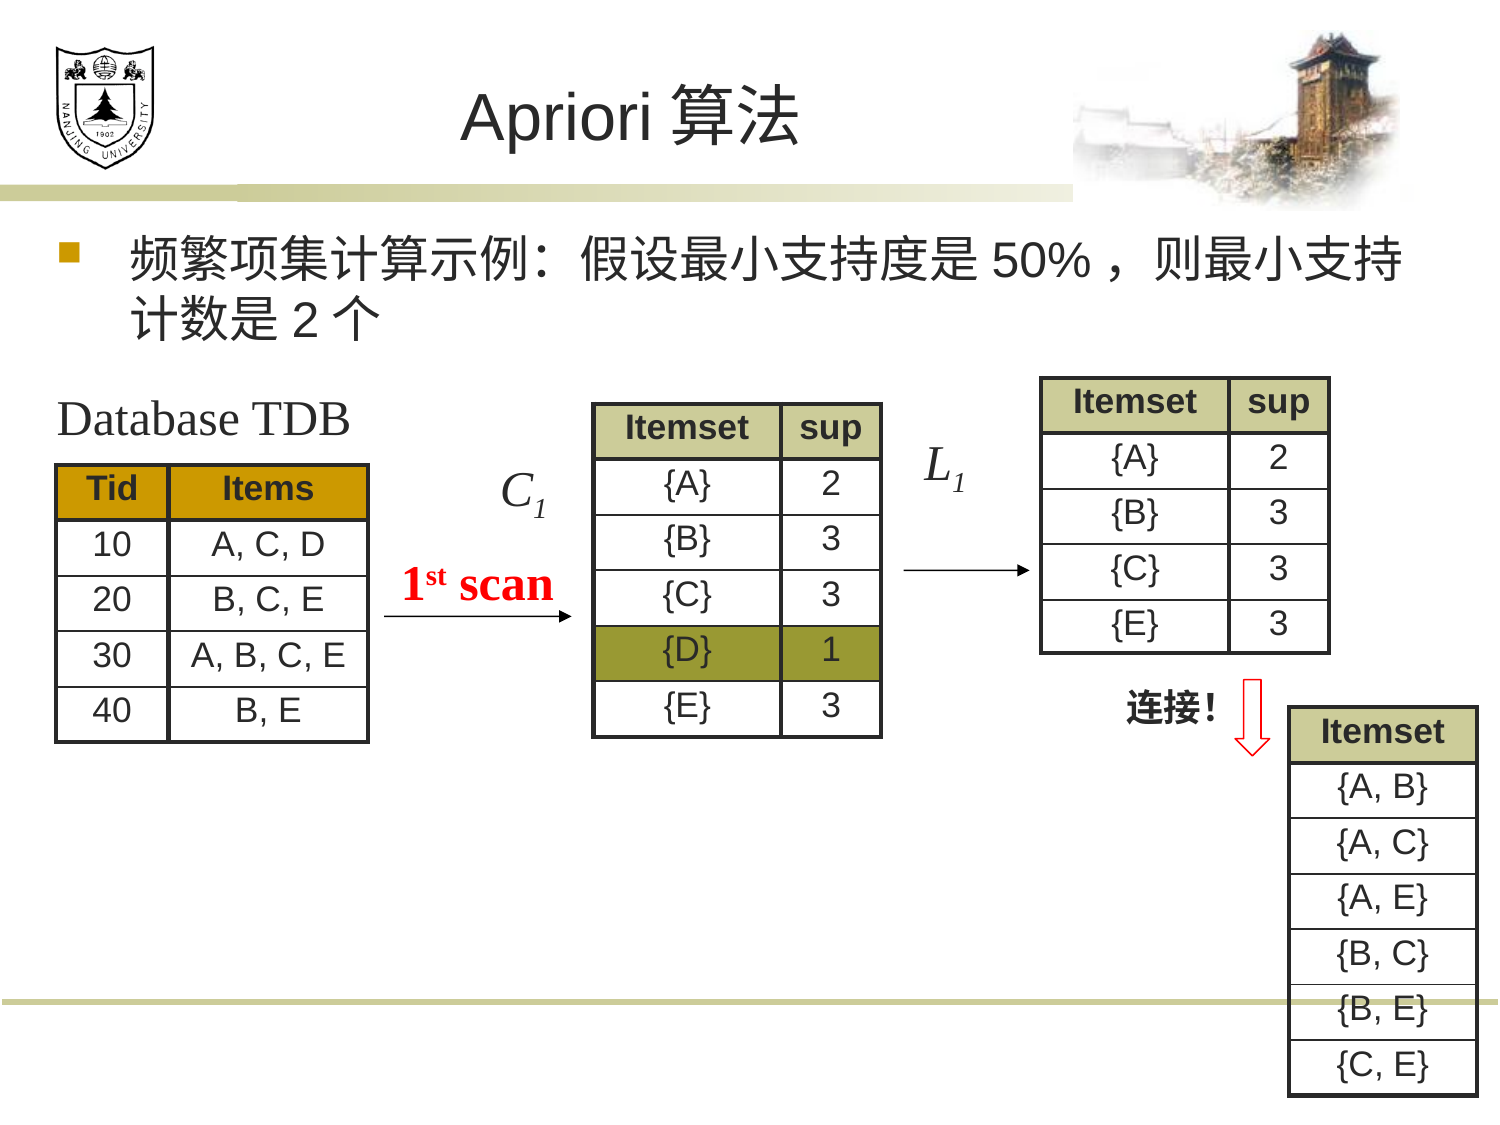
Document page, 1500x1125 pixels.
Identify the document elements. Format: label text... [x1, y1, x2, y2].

picture [50, 42, 160, 173]
table_cell 3 [1231, 601, 1327, 651]
table_cell B, E [171, 688, 366, 740]
text_box 连接！ [1105, 676, 1259, 737]
table_cell {C} [596, 571, 779, 625]
list 频繁项集计算示例：假设最小支持度是50%，则最小支持计数是2个 [41, 220, 1447, 988]
picture [1073, 30, 1400, 211]
table_header Itemset [1043, 380, 1227, 431]
table_cell 3 [783, 571, 879, 625]
table_cell {B, E} [1291, 985, 1475, 1039]
picture [2, 999, 1287, 1005]
table_cell 2 [1231, 435, 1327, 488]
table_cell 3 [1231, 490, 1327, 543]
table_header Items [171, 467, 366, 518]
table_cell 3 [783, 516, 879, 569]
table_cell {A, C} [1291, 819, 1475, 873]
text_box [903, 564, 1030, 577]
table_cell 20 [58, 577, 166, 630]
table_cell 30 [58, 632, 166, 686]
table_cell B, C, E [171, 577, 366, 630]
table_cell {A} [596, 461, 779, 514]
text_box C1 [484, 448, 563, 532]
table_cell {A, B} [1291, 765, 1475, 817]
table_cell {A, E} [1291, 875, 1475, 928]
table_cell 3 [1231, 545, 1327, 599]
table_cell {B} [596, 516, 779, 569]
table_cell {A} [1043, 435, 1227, 488]
text_box [384, 610, 572, 623]
table_cell 40 [58, 688, 166, 740]
table_cell {B} [1043, 490, 1227, 543]
table_cell {E} [1043, 601, 1227, 651]
text_box Database TDB [41, 378, 367, 453]
table_cell A, C, D [171, 522, 366, 575]
table_cell {D} [596, 627, 779, 680]
table_header Itemset [1291, 709, 1475, 761]
table_cell 1 [783, 627, 879, 680]
table_header Itemset [596, 406, 779, 457]
table_cell A, B, C, E [171, 632, 366, 686]
table_header Tid [58, 467, 166, 518]
text_box L1 [909, 422, 982, 506]
text_box 1st scan [386, 543, 569, 616]
table_cell 2 [783, 461, 879, 514]
table_header sup [783, 406, 879, 457]
table_cell 10 [58, 522, 166, 575]
picture [1479, 999, 1498, 1005]
text_box [1235, 679, 1270, 756]
table_cell {B, C} [1291, 930, 1475, 984]
table_cell {C} [1043, 545, 1227, 599]
table_header sup [1231, 380, 1327, 431]
table_cell 3 [783, 682, 879, 735]
title Apriori算法 [171, 66, 1093, 161]
table_cell {E} [596, 682, 779, 735]
table_cell {C, E} [1291, 1041, 1475, 1093]
